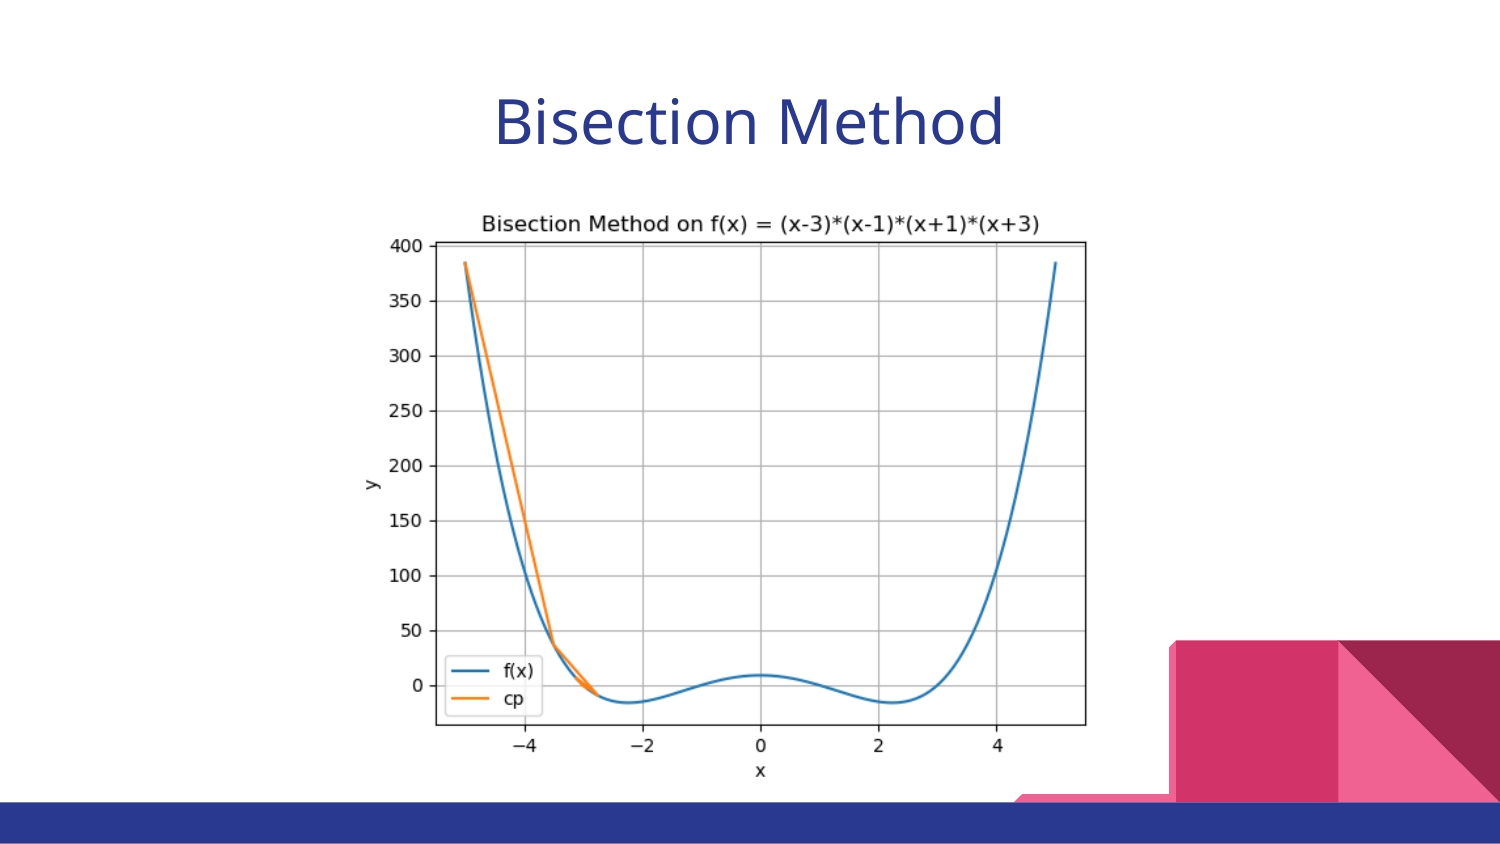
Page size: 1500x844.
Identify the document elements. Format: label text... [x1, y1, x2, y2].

picture [331, 166, 1169, 794]
title Bisection Method [51, 67, 1449, 167]
